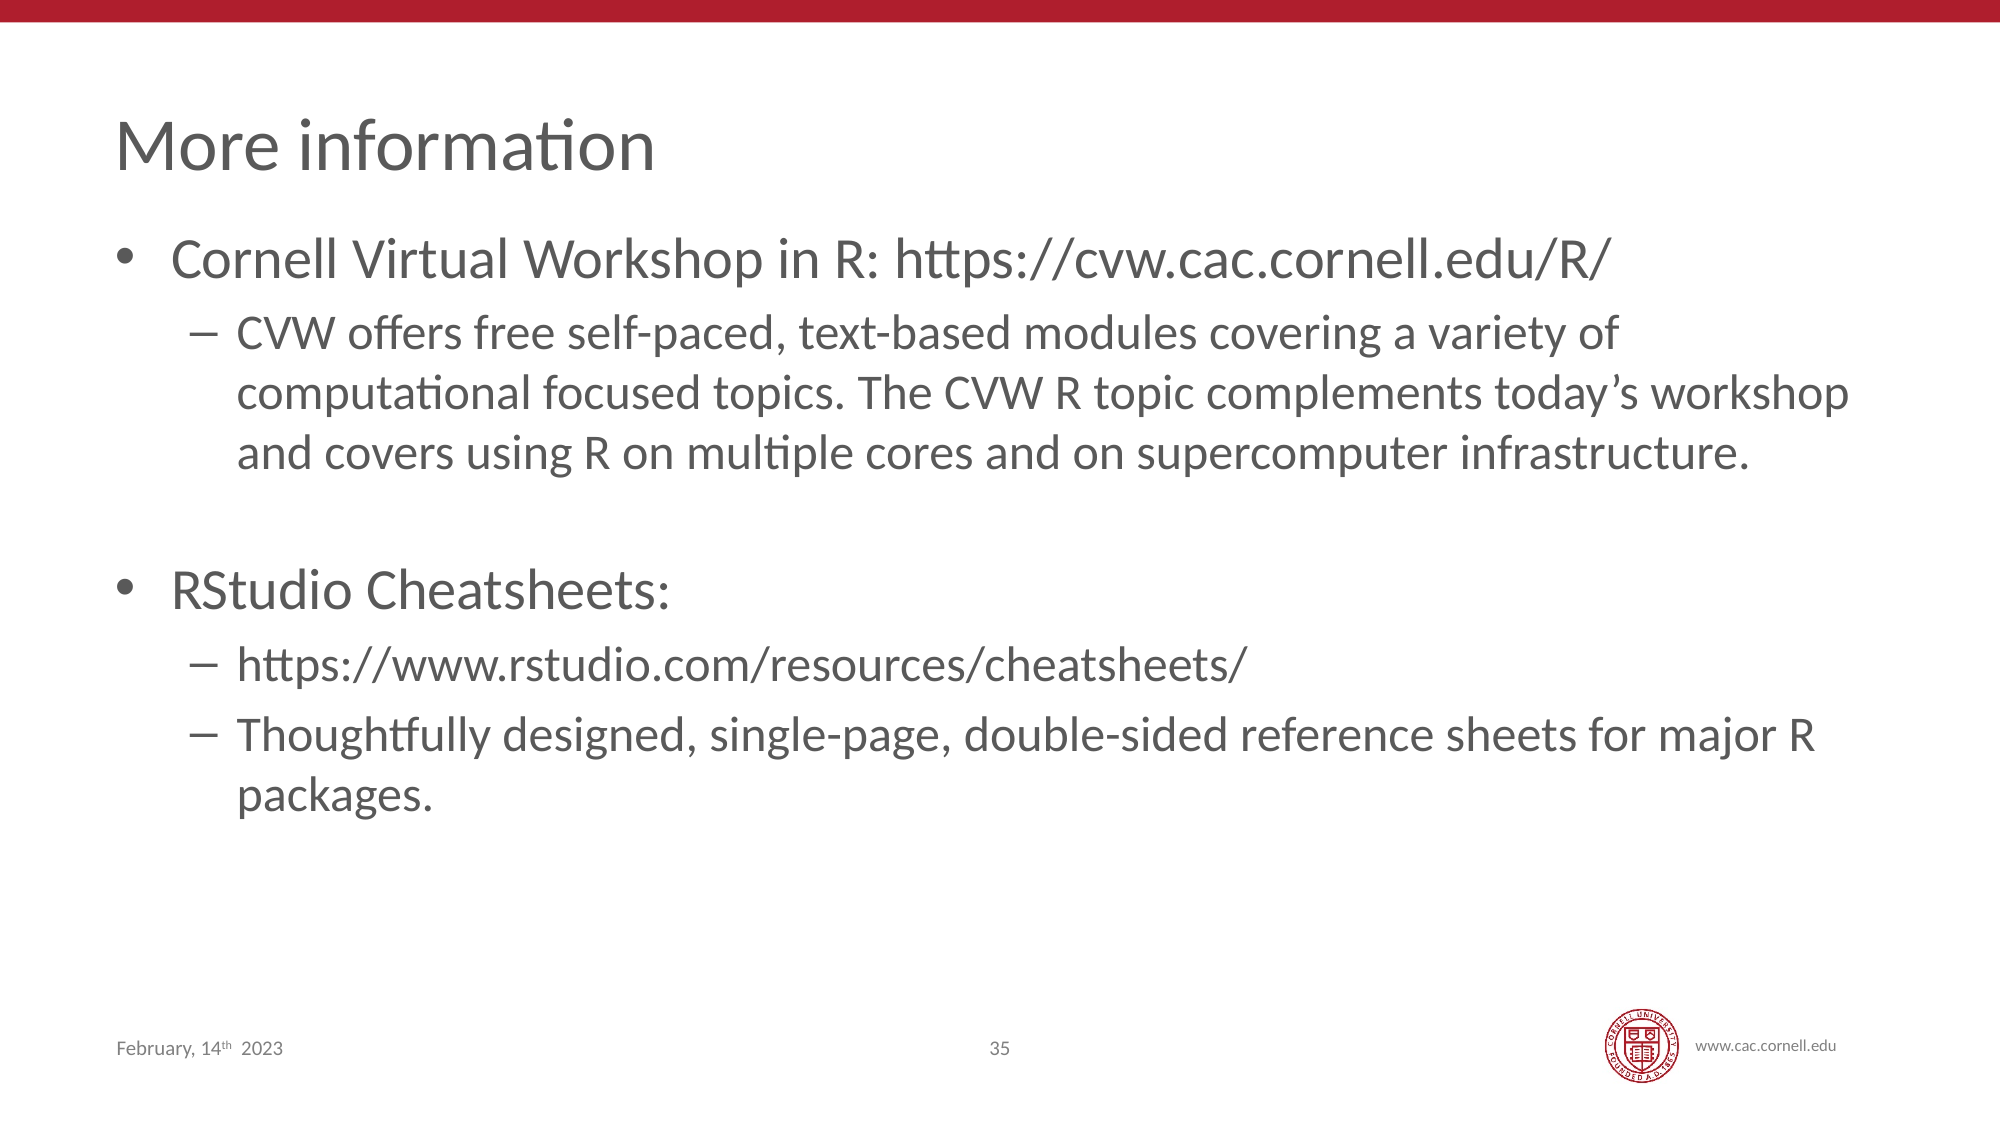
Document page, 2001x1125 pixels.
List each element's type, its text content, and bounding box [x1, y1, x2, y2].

title More information [99, 87, 1900, 193]
list Cornell Virtual Workshop in R: https://cvw.cac.cornell.edu/R/ CVW offers free self-paced, text-based modules covering a variety of computational focused topics. The CVW R topic complements today’s workshop and covers using R on multiple cores and on supercomputer infrastructure. RStudio Cheatsheets: https://www.rstudio.com/resources/cheatsheets/ Thoughtfully designed, single-page, double-sided reference sheets for major R packages. [99, 212, 1900, 988]
picture [1602, 1007, 1681, 1084]
